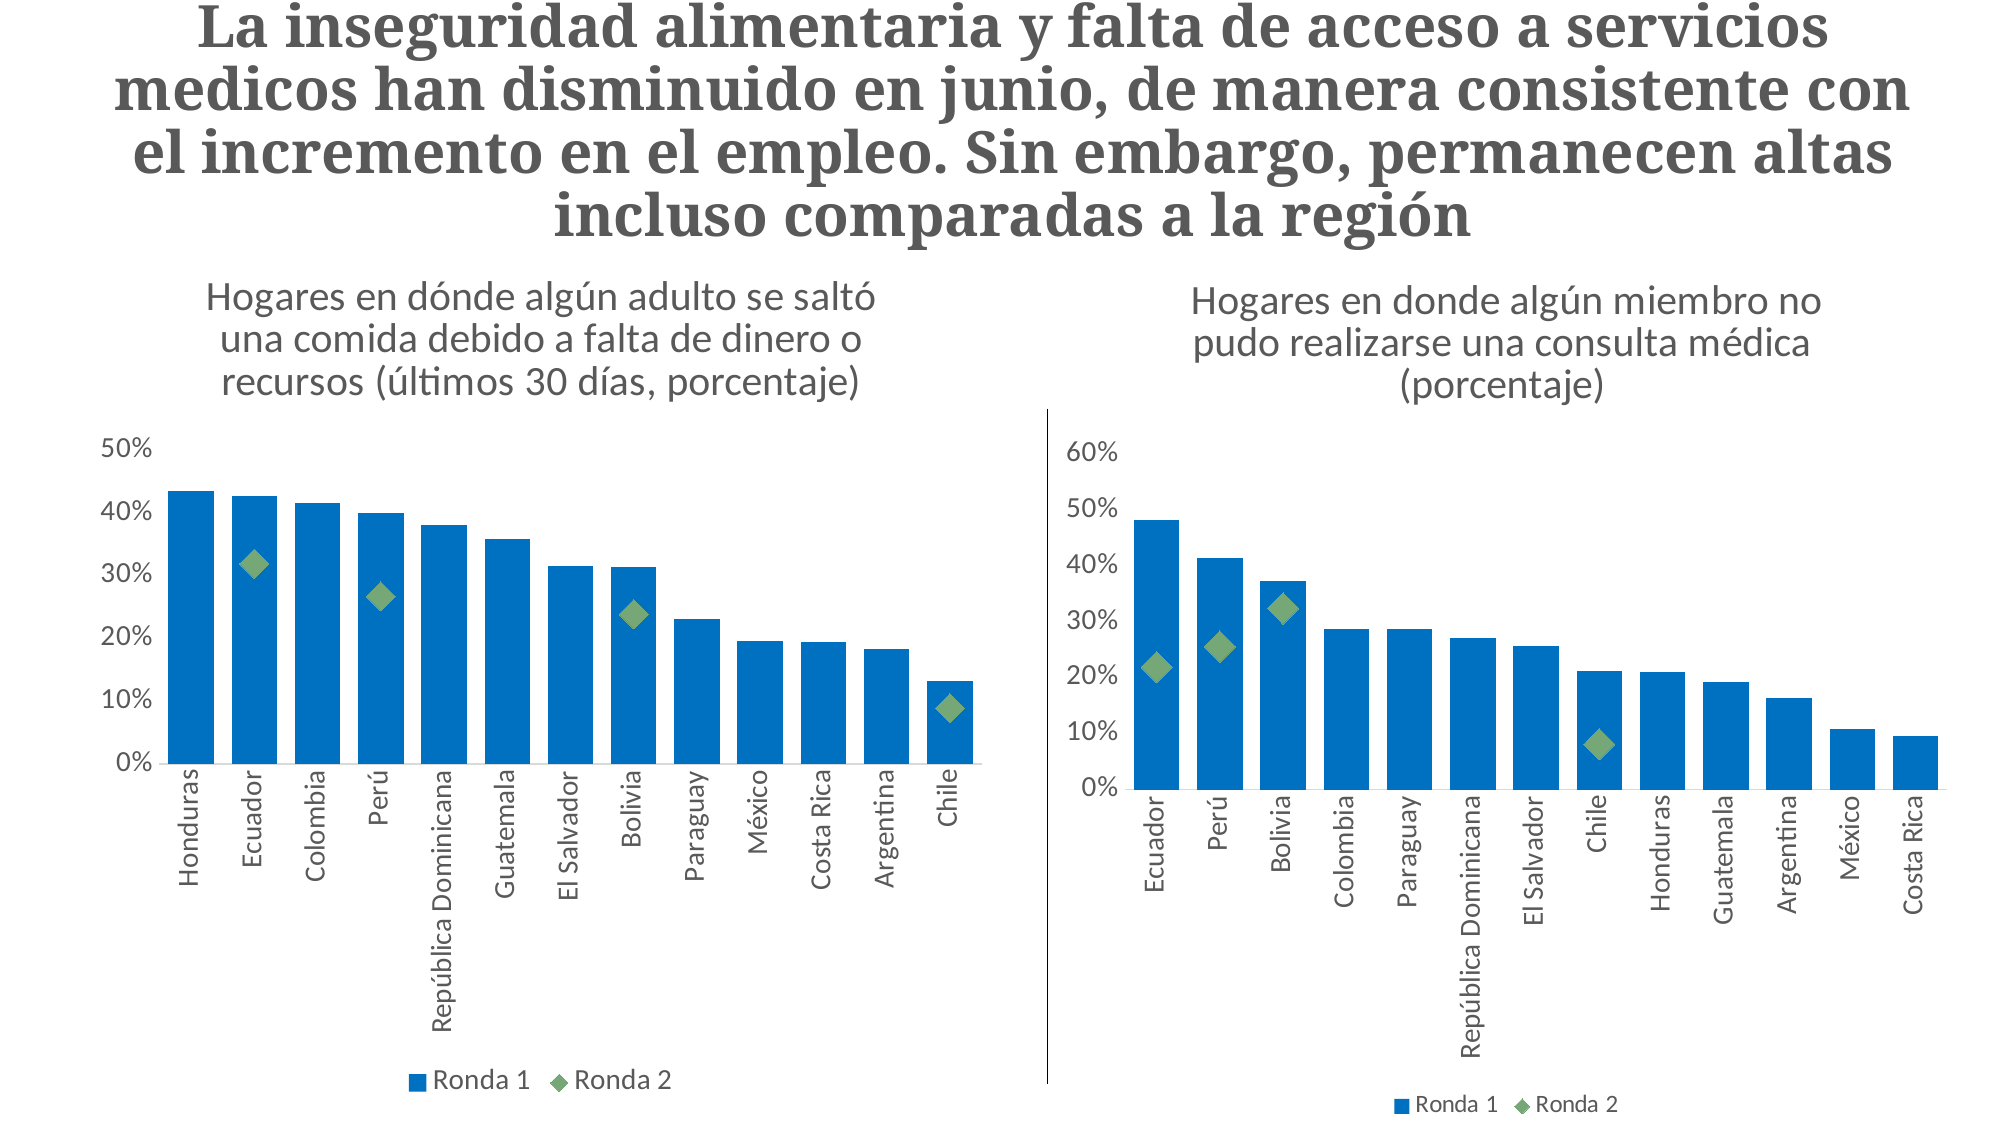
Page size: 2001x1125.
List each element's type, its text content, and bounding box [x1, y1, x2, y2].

chart [1047, 245, 1966, 1125]
chart [81, 241, 1000, 1104]
title La inseguridad alimentaria y falta de acceso a servicios medicos han disminuido en junio, de manera consistente con el incremento en el empleo. Sin embargo, permanecen altas incluso comparadas a la región [82, 12, 1946, 235]
